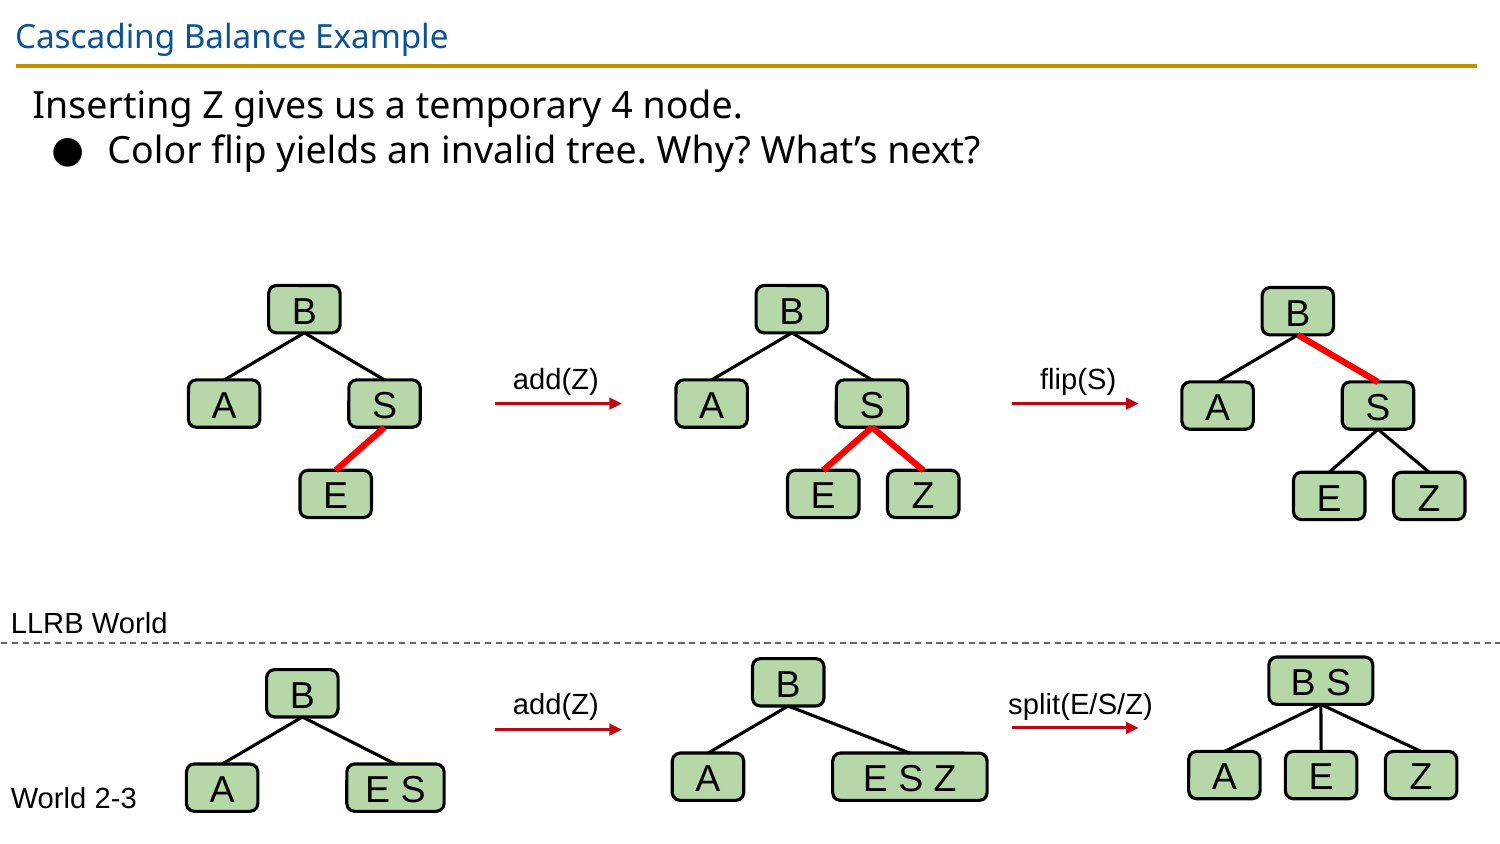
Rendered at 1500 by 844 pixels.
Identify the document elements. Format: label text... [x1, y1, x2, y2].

text_box A [1188, 751, 1261, 799]
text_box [304, 332, 385, 381]
text_box split(E/S/Z) [993, 670, 1186, 732]
text_box add(Z) [498, 345, 632, 407]
text_box B [756, 285, 828, 331]
text_box A [188, 763, 258, 812]
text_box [871, 426, 924, 471]
text_box E S Z [832, 753, 988, 801]
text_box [707, 705, 787, 754]
text_box E [787, 470, 859, 518]
text_box A [672, 753, 744, 801]
text_box Z [1393, 472, 1465, 520]
text_box S [1342, 381, 1414, 427]
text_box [1224, 704, 1317, 752]
text_box B [266, 669, 339, 715]
text_box add(Z) [498, 670, 632, 732]
text_box E S [346, 763, 445, 812]
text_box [302, 716, 396, 765]
text_box Z [887, 470, 959, 518]
text_box B S [1268, 656, 1373, 702]
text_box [1217, 334, 1297, 383]
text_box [221, 716, 302, 765]
text_box A [1181, 381, 1254, 430]
text_box Z [1385, 751, 1457, 799]
text_box World 2-3 [0, 764, 203, 808]
text_box B [752, 658, 824, 704]
text_box S [348, 379, 421, 428]
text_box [823, 426, 871, 471]
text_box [1329, 429, 1376, 473]
title Cascading Balance Example [0, 0, 1398, 65]
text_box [335, 426, 385, 471]
text_box B [268, 285, 341, 331]
text_box S [836, 379, 908, 425]
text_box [1322, 704, 1422, 752]
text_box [1377, 429, 1430, 473]
text_box A [675, 379, 748, 428]
text_box E [1285, 760, 1357, 799]
text_box A [188, 379, 260, 428]
text_box B [1262, 287, 1334, 333]
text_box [1297, 334, 1379, 383]
text_box flip(S) [1025, 345, 1159, 407]
text_box LLRB World [0, 589, 203, 633]
text_box E [299, 470, 372, 518]
text_box E [1293, 472, 1365, 520]
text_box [711, 332, 791, 381]
list Inserting Z gives us a temporary 4 node. Color flip yields an invalid tree. Why? What’s next? [17, 65, 1416, 627]
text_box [791, 332, 873, 381]
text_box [223, 332, 303, 381]
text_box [788, 705, 911, 754]
